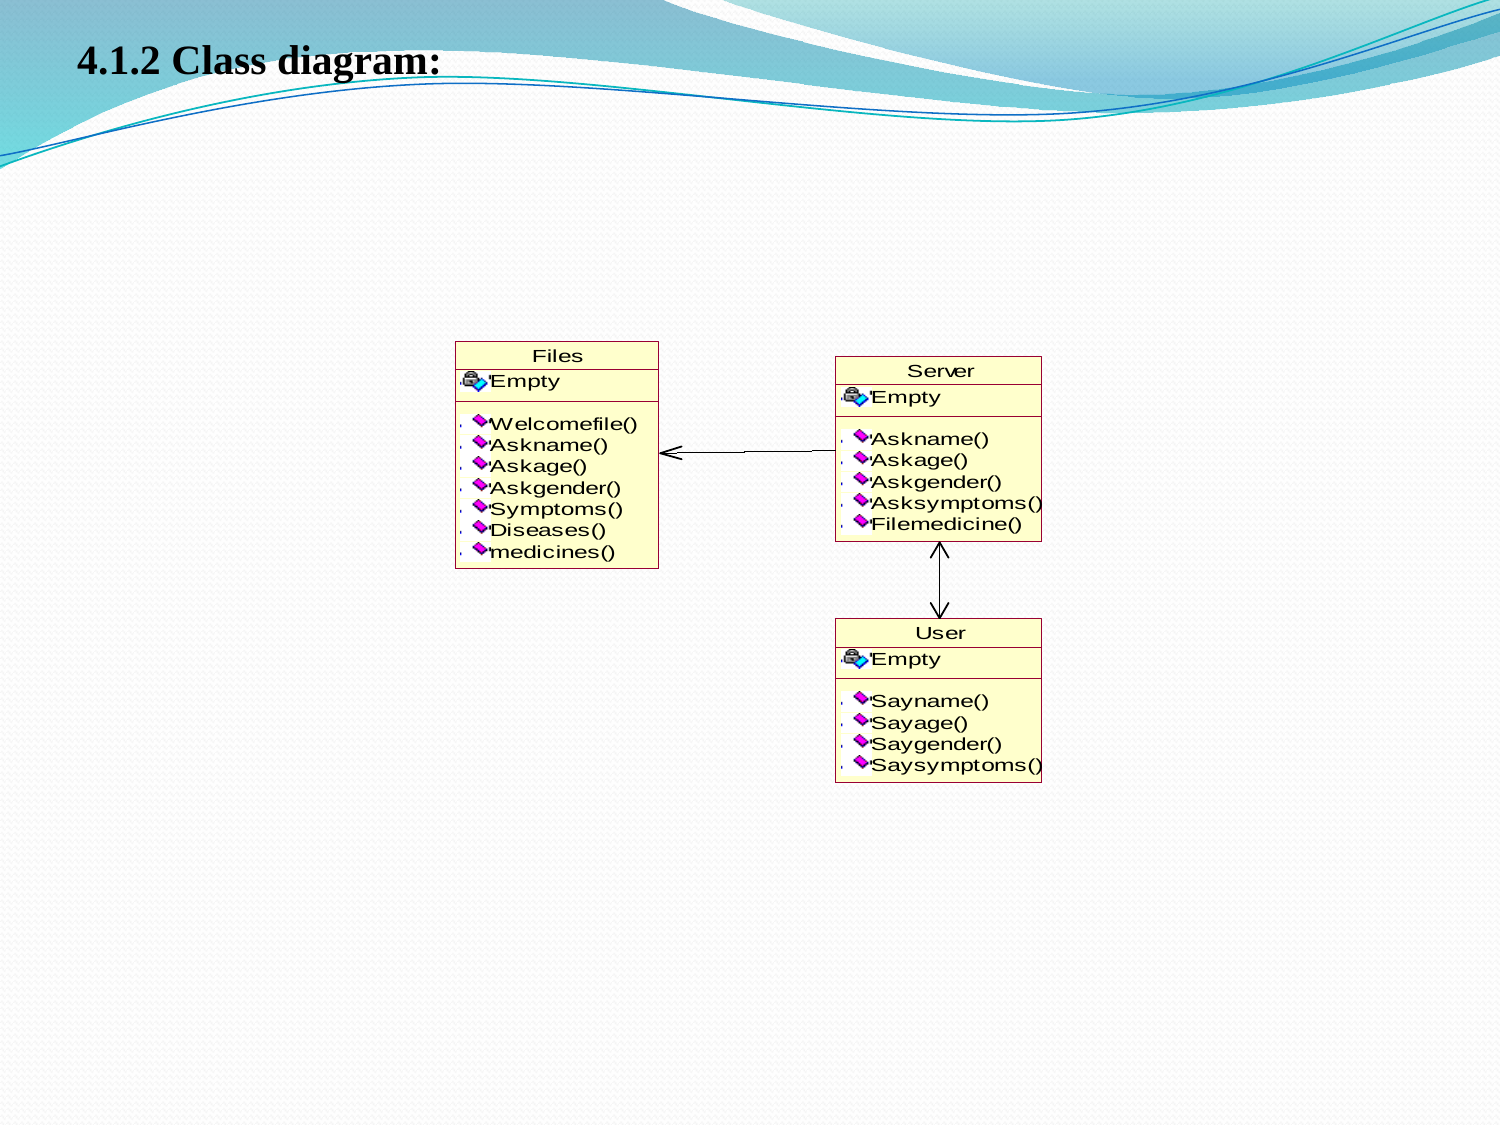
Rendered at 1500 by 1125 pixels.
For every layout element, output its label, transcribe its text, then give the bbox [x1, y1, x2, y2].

picture [425, 319, 1075, 806]
text_box 4.1.2 Class diagram: [62, 25, 1338, 91]
